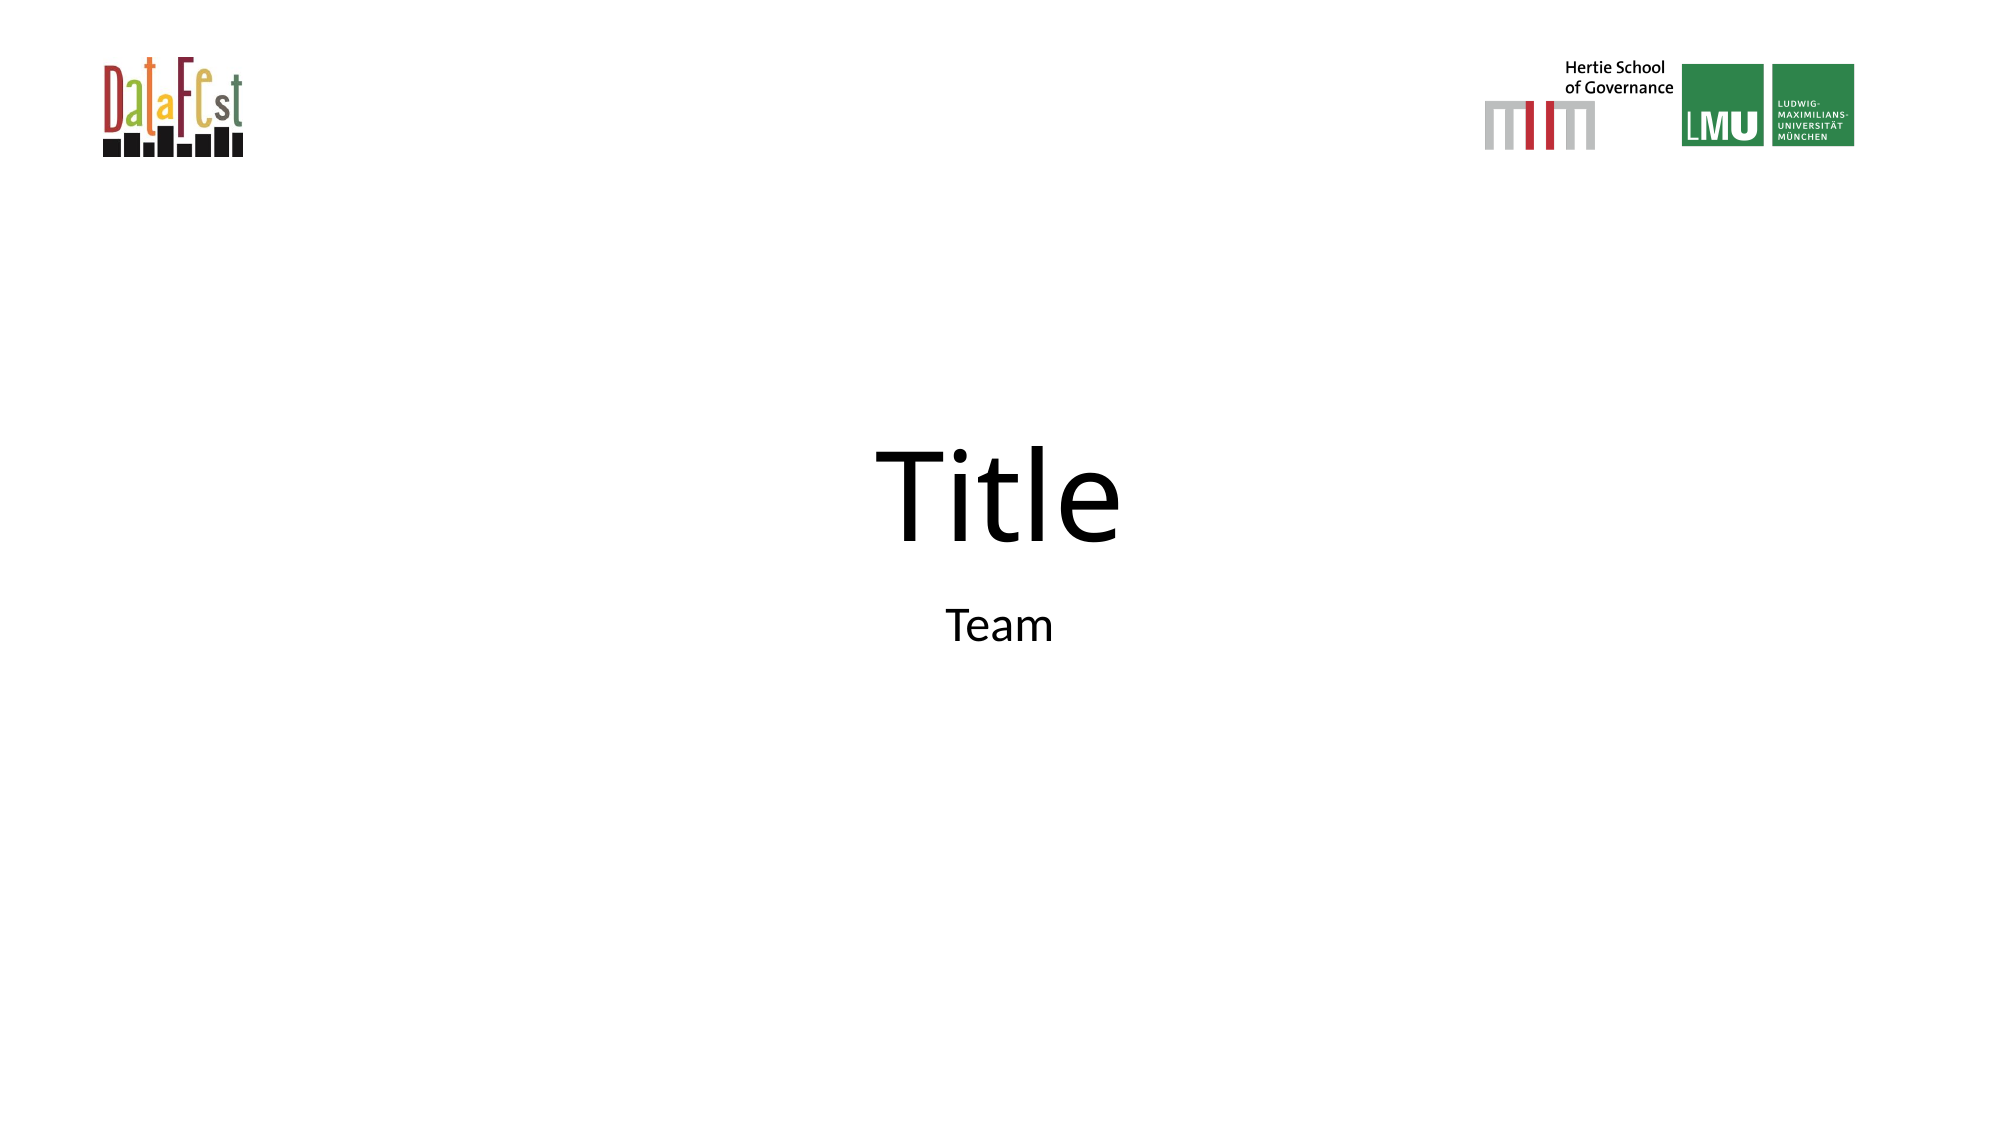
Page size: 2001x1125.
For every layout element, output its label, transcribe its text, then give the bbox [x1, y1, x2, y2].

picture [103, 57, 243, 157]
picture [1484, 55, 1863, 155]
title Title [249, 184, 1750, 576]
subtitle Team [249, 590, 1750, 863]
